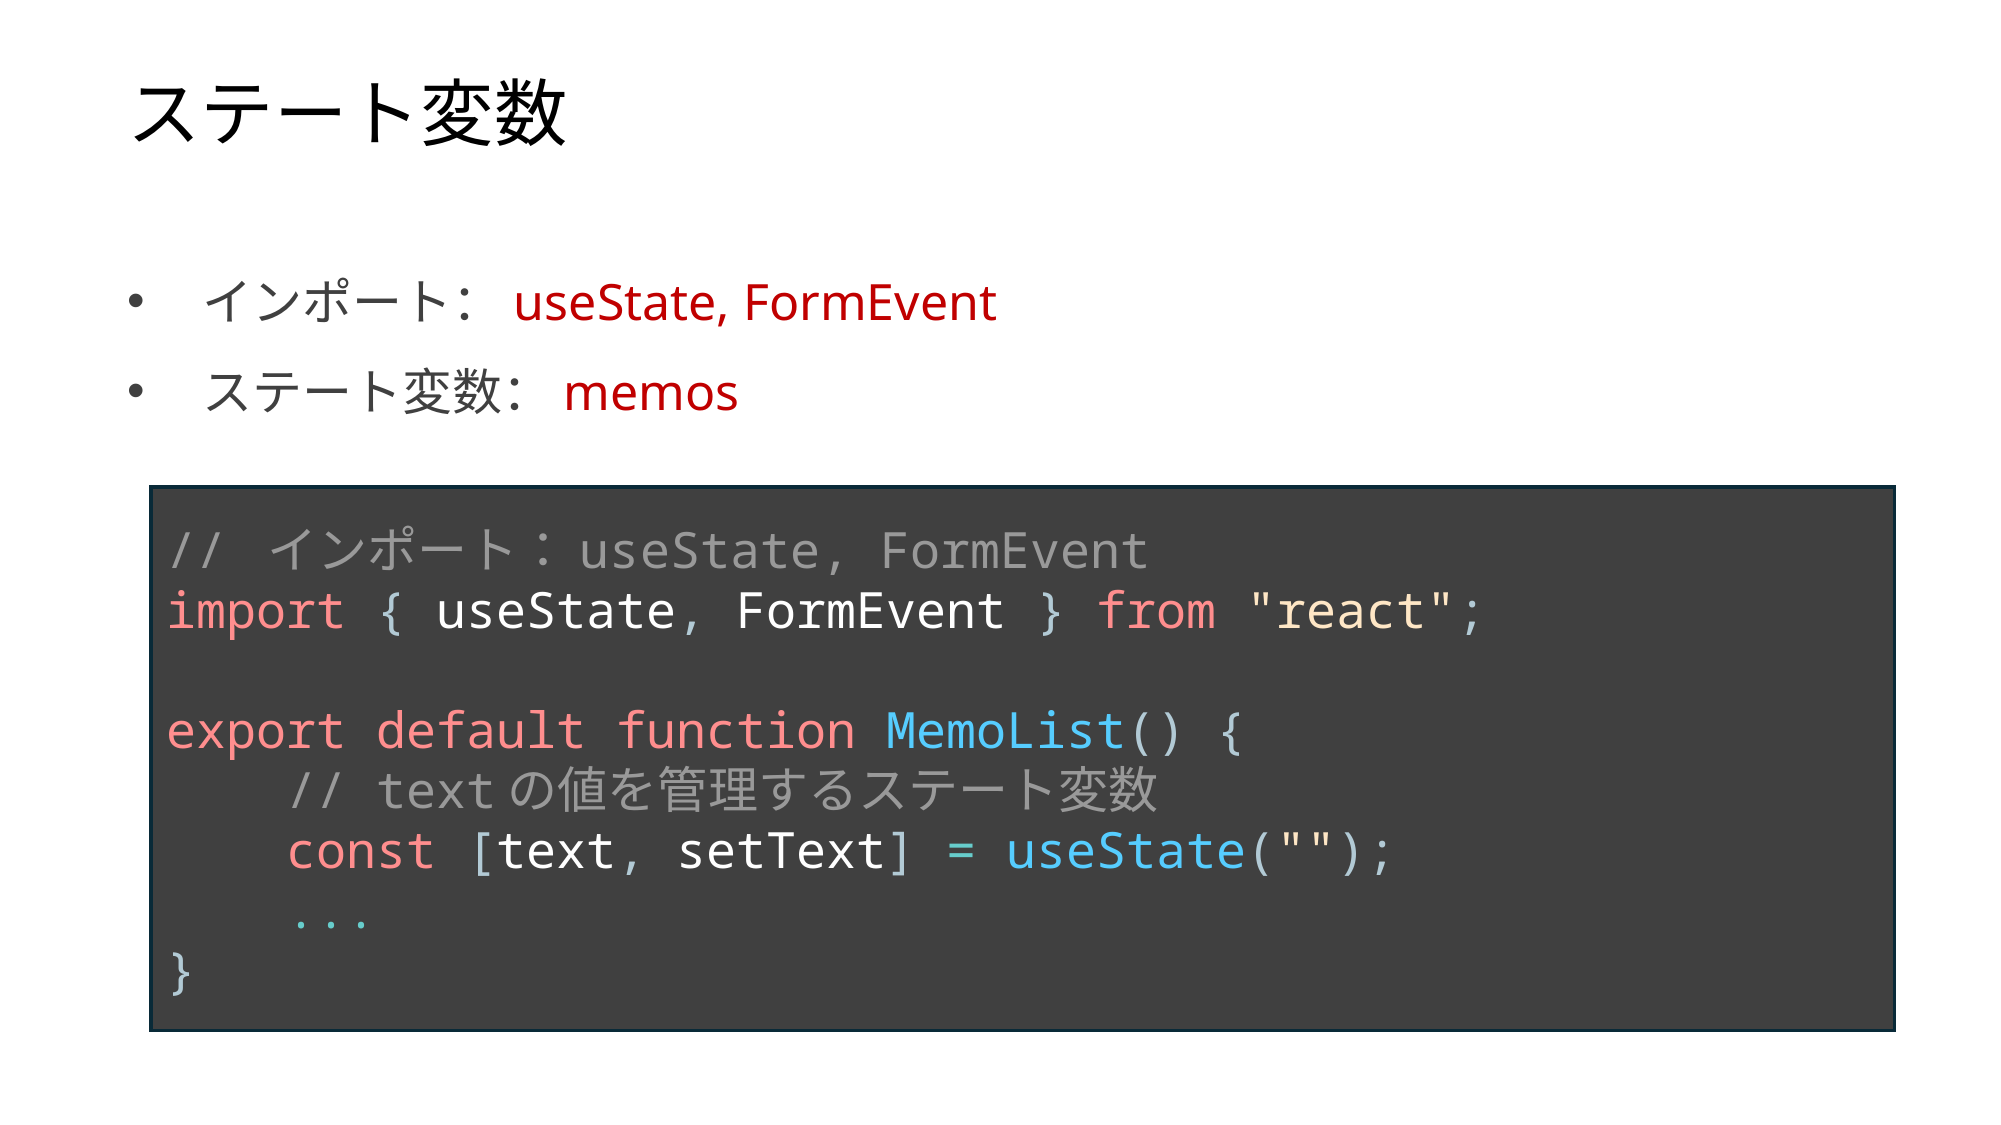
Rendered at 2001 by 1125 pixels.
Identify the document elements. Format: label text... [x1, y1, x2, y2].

title ステート変数 [112, 69, 1897, 164]
text_box インポート：useState, FormEvent ステート変数：memos [112, 232, 1895, 496]
text_box // インポート：useState, FormEvent import { useState, FormEvent } from "react"; export default function MemoList() { // textの値を管理するステート変数 const [text, setText] = useState(""); ... } [149, 485, 1896, 1032]
